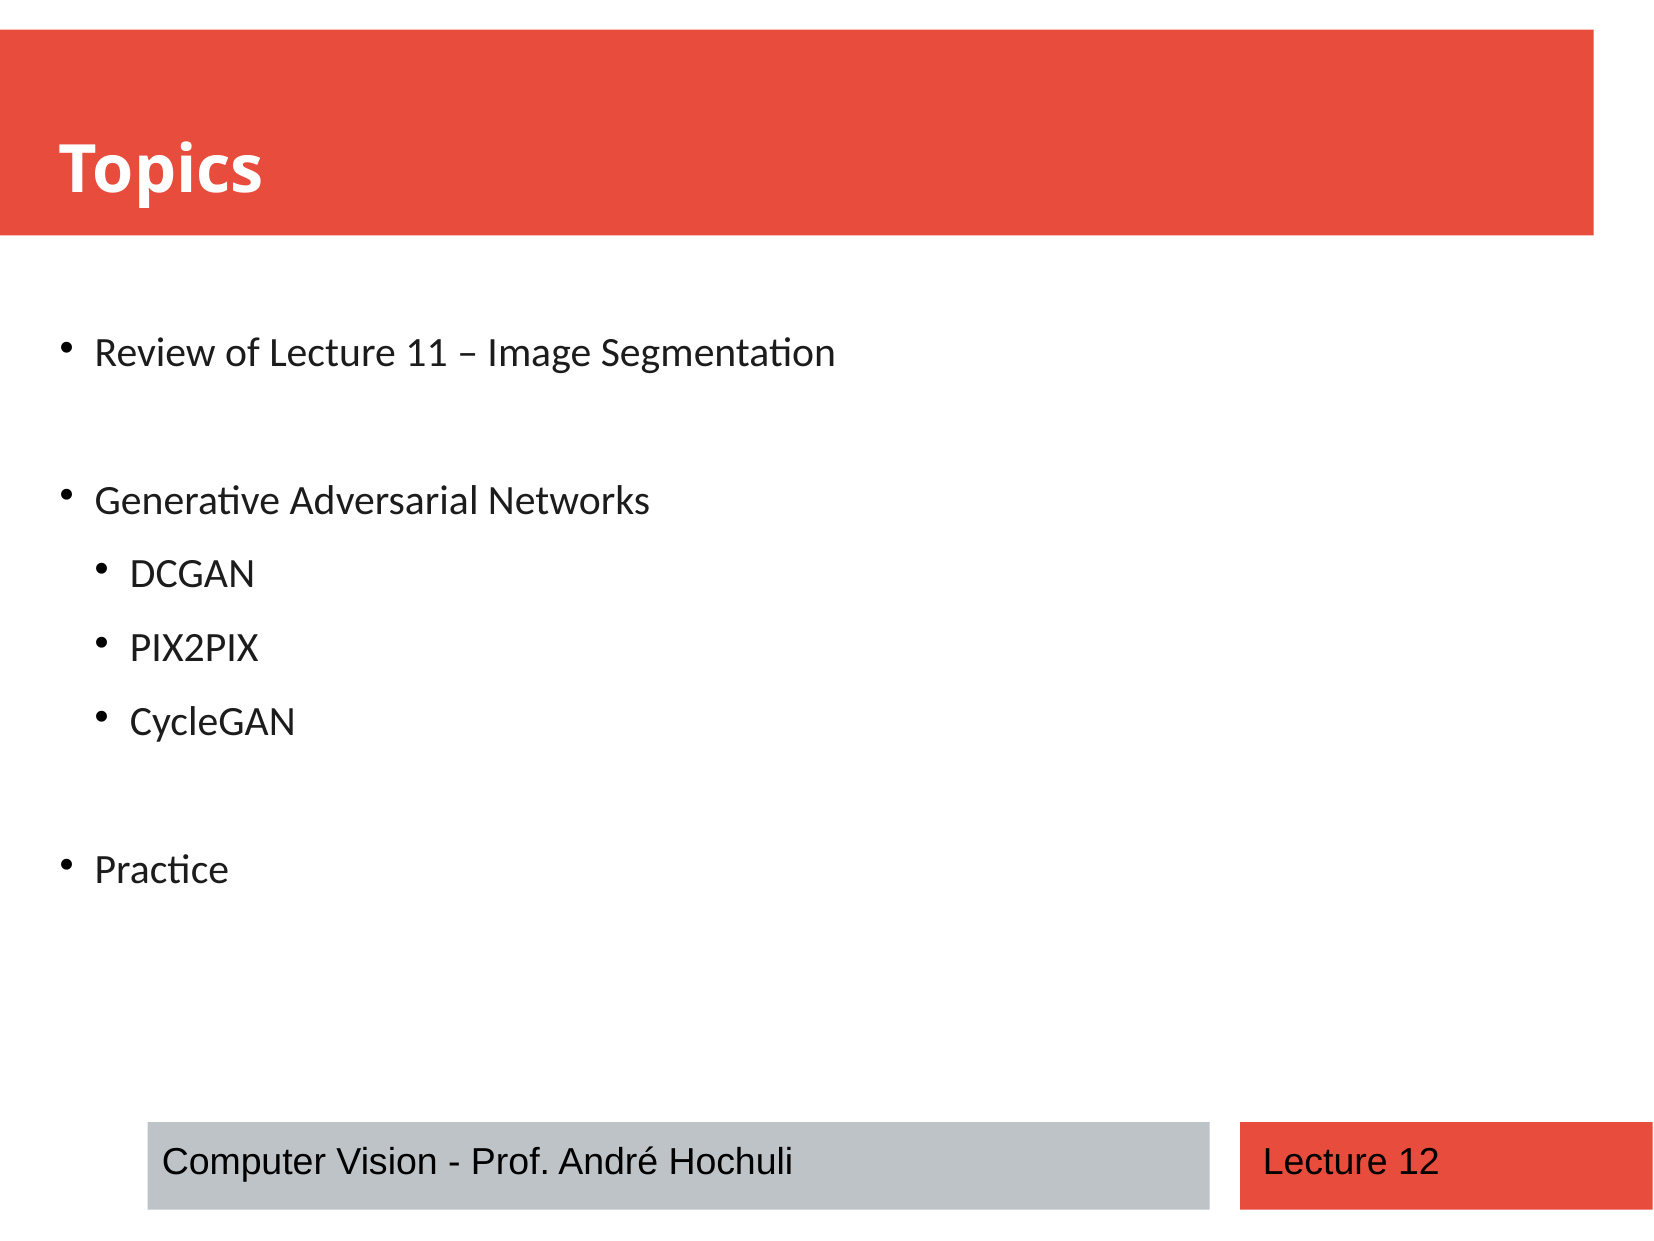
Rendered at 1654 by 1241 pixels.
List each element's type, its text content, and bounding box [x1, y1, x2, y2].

text_box Lecture 12 [1248, 1129, 1623, 1189]
text_box Review of Lecture 11 – Image Segmentation Generative Adversarial Networks DCGAN PIX2PIX CycleGAN Practice [59, 324, 1565, 1092]
text_box Topics [59, 59, 1594, 206]
text_box Computer Vision - Prof. André Hochuli [147, 1129, 1204, 1189]
